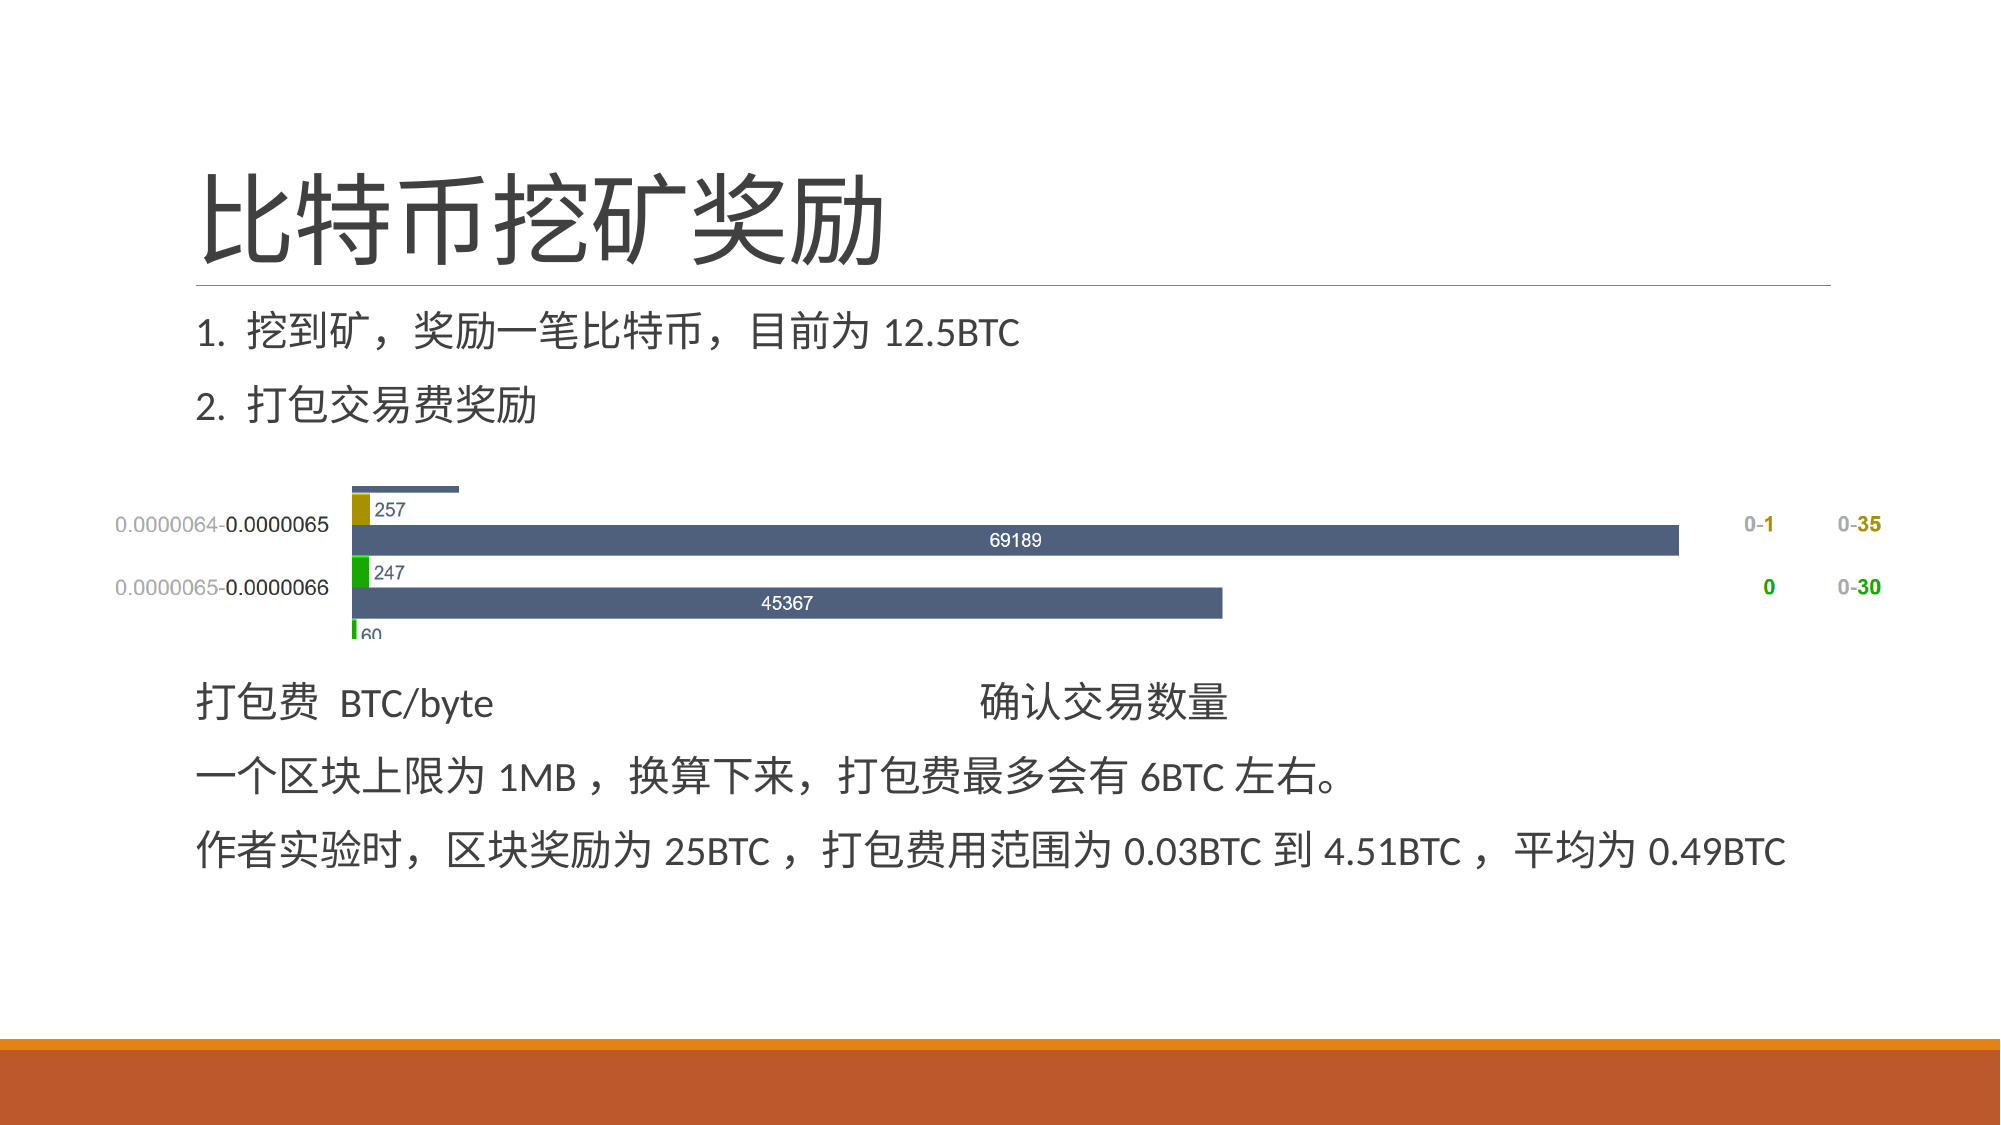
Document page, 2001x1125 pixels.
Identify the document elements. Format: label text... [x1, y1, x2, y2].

list 1. 挖到矿，奖励一笔比特币，目前为12.5BTC 2. 打包交易费奖励 打包费 BTC/byte 确认交易数量 一个区块上限为1MB，换算下来，打包费最多会有6BTC左右。 作者实验时，区块奖励为25BTC，打包费用范围为0.03BTC到4.51BTC，平均为0.49BTC [180, 302, 1830, 482]
picture [102, 486, 1908, 640]
list 1. 挖到矿，奖励一笔比特币，目前为12.5BTC 2. 打包交易费奖励 打包费 BTC/byte 确认交易数量 一个区块上限为1MB，换算下来，打包费最多会有6BTC左右。 作者实验时，区块奖励为25BTC，打包费用范围为0.03BTC到4.51BTC，平均为0.49BTC [180, 649, 1830, 963]
title 比特币挖矿奖励 [180, 47, 1830, 285]
